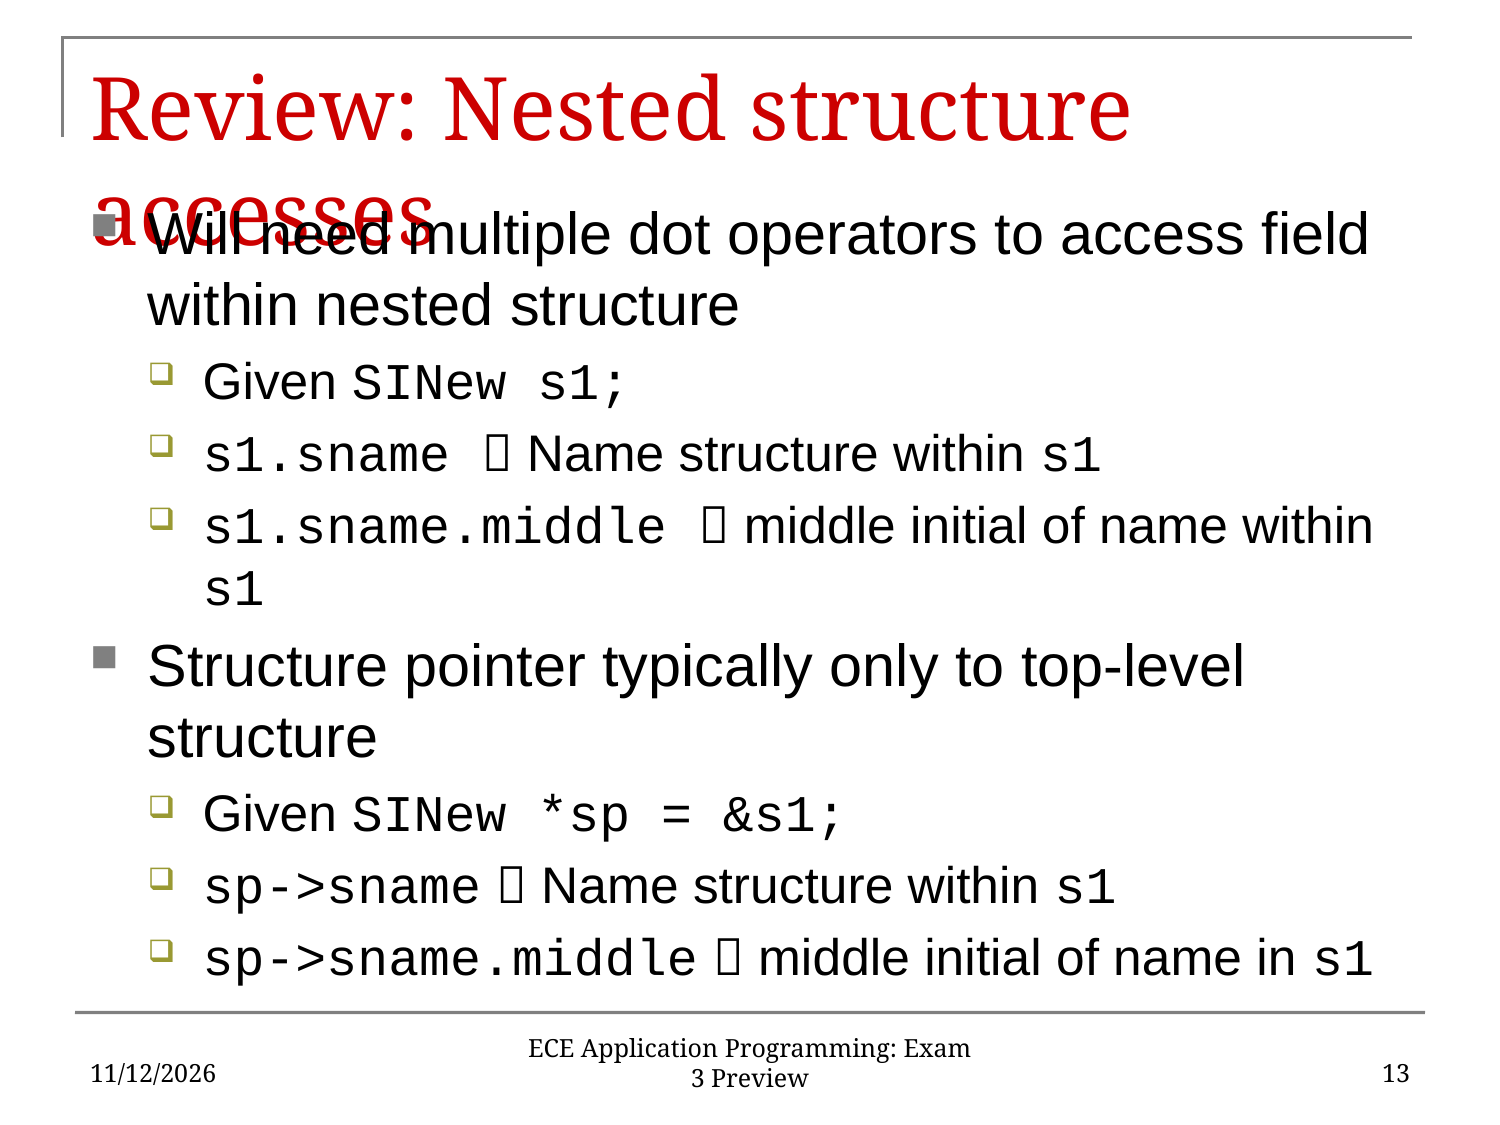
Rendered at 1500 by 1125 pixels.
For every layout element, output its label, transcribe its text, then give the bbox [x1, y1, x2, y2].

title Review: Nested structure accesses [75, 45, 1425, 163]
footer ECE Application Programming: Exam 3 Preview [512, 1024, 988, 1101]
slide_number 13 [1074, 1023, 1426, 1100]
list Will need multiple dot operators to access field within nested structure Given SINew s1; s1.sname  Name structure within s1 s1.sname.middle  middle initial of name within s1 Structure pointer typically only to top-level structure Given SINew *sp = &s1; sp->sname  Name structure within s1 sp->sname.middle  middle initial of name in s1 [75, 187, 1425, 1006]
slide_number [74, 1023, 426, 1100]
